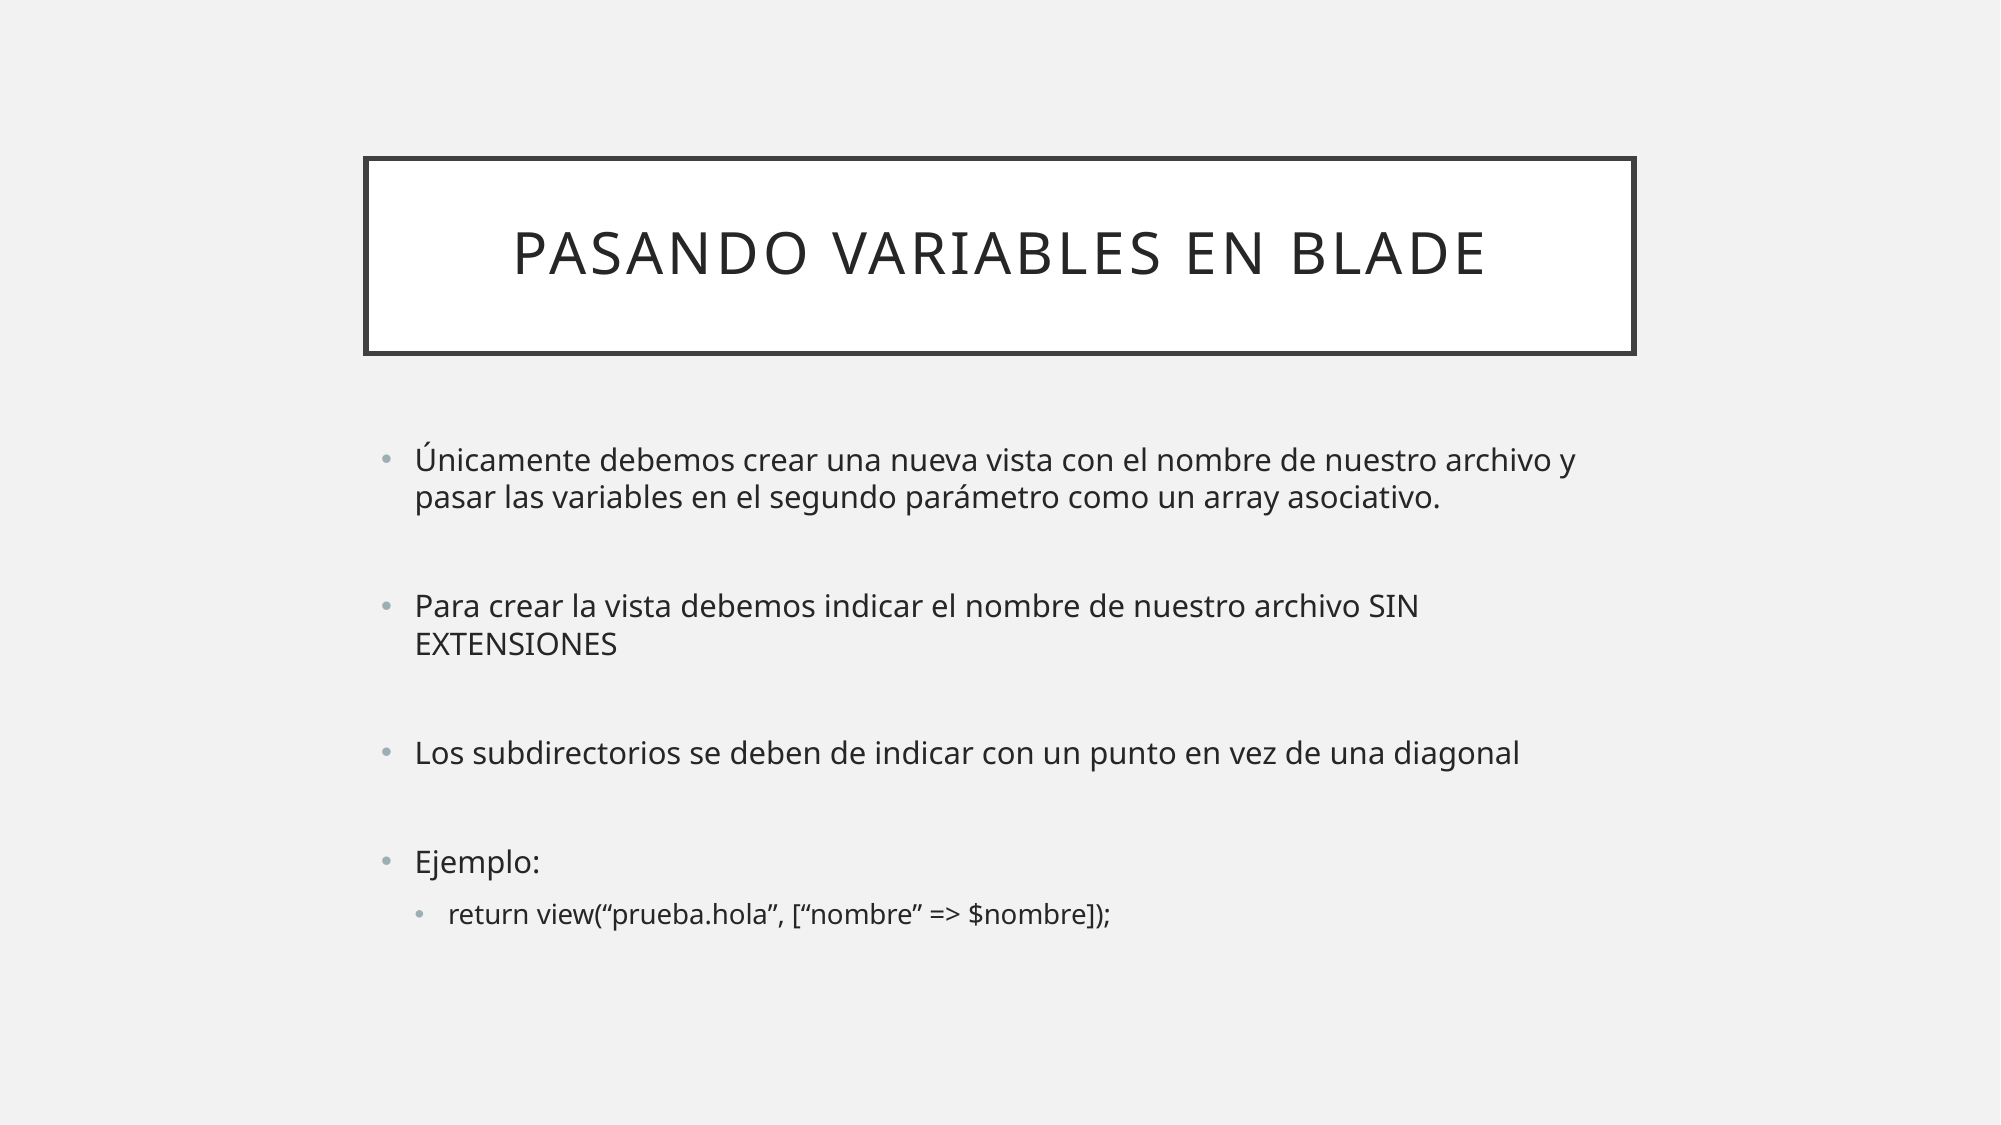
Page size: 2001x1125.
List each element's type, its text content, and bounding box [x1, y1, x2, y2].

title Pasando variables en blade [363, 156, 1637, 356]
list Únicamente debemos crear una nueva vista con el nombre de nuestro archivo y pasar las variables en el segundo parámetro como un array asociativo. Para crear la vista debemos indicar el nombre de nuestro archivo SIN EXTENSIONES Los subdirectorios se deben de indicar con un punto en vez de una diagonal Ejemplo: return view(“prueba.hola”, [“nombre” => $nombre]); [366, 432, 1634, 942]
